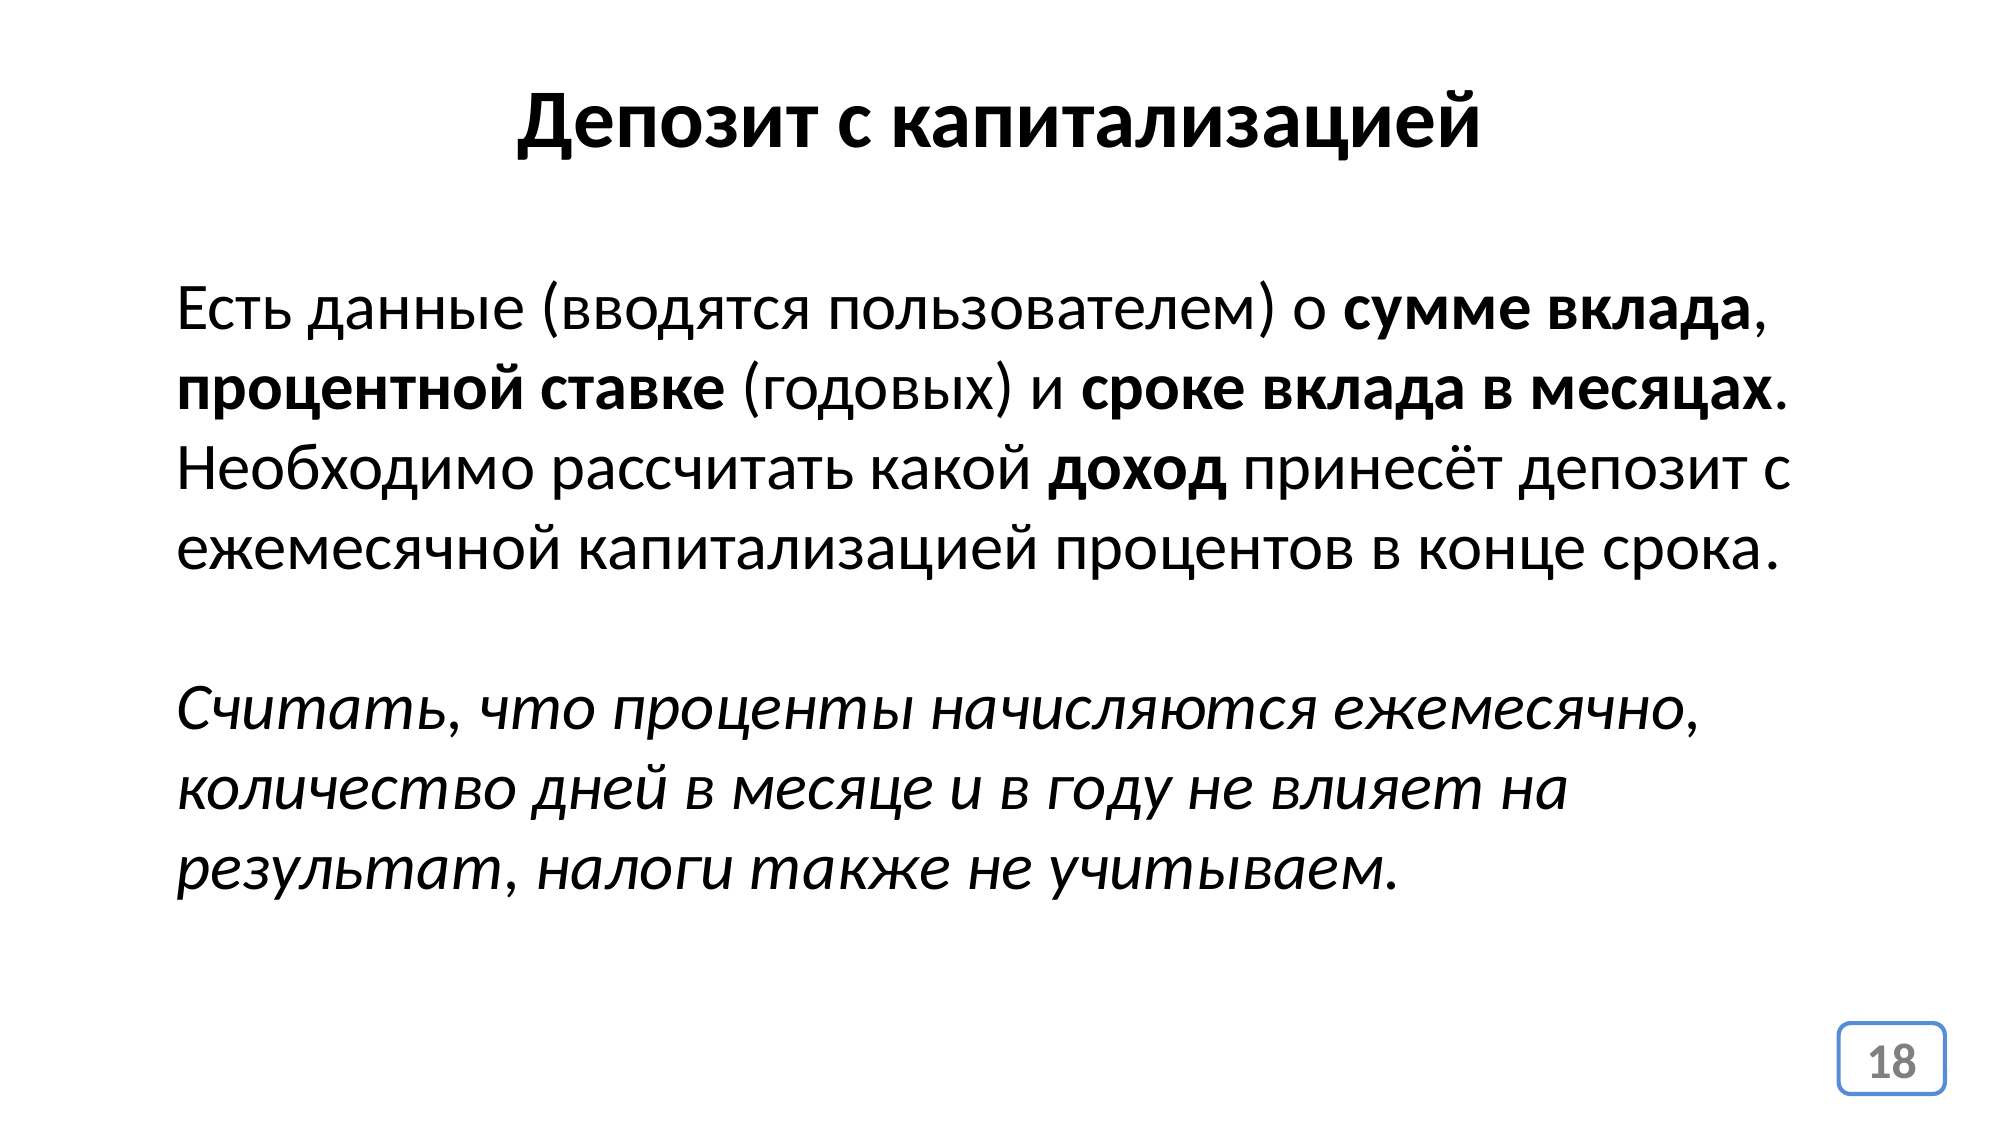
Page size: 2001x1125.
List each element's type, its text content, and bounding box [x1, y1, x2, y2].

text_box Депозит с капитализацией [0, 56, 2000, 172]
text_box Есть данные (вводятся пользователем) о сумме вклада, процентной ставке (годовых) и сроке вклада в месяцах. Необходимо рассчитать какой доход принесёт депозит с ежемесячной капитализацией процентов в конце срока. Считать, что проценты начисляются ежемесячно, количество дней в месяце и в году не влияет на результат, налоги также не учитываем. [161, 255, 1892, 910]
text_box 18 [1836, 1021, 1948, 1097]
